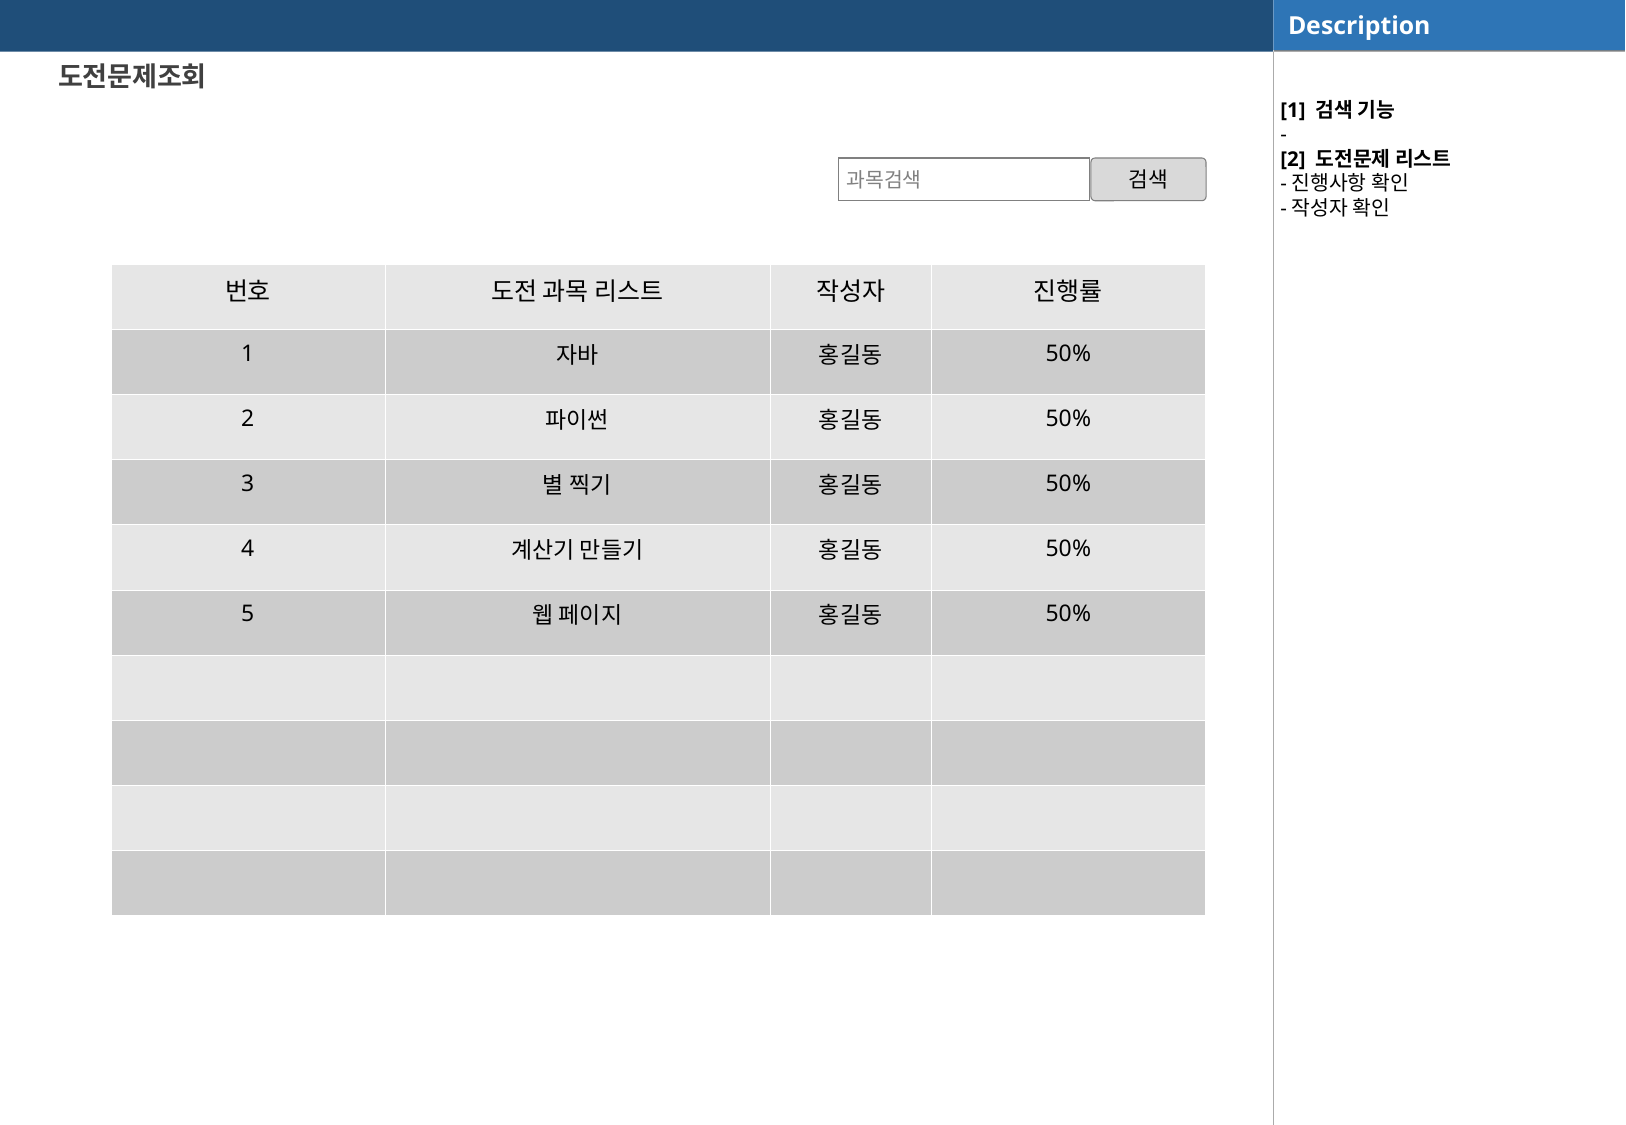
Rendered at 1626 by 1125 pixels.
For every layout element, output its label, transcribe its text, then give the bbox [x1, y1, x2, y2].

table_cell 5 [112, 591, 385, 655]
text_box 과목검색 [836, 156, 1091, 203]
table_cell [771, 851, 931, 915]
table_cell [771, 656, 931, 720]
table_cell [932, 721, 1205, 785]
text_box [0, 0, 1238, 52]
table_cell [771, 721, 931, 785]
table_cell 50% [932, 525, 1205, 590]
table_cell 홍길동 [771, 460, 931, 524]
table_cell 2 [112, 395, 385, 459]
text_box 검색 [1088, 155, 1209, 203]
table_cell 별 찍기 [386, 460, 770, 524]
table_cell 50% [932, 395, 1205, 459]
table_cell 웹 페이지 [386, 591, 770, 655]
table_cell 파이썬 [386, 395, 770, 459]
table_cell 홍길동 [771, 591, 931, 655]
table_cell [386, 786, 770, 850]
table_cell 4 [112, 525, 385, 590]
table_cell 50% [932, 591, 1205, 655]
table_cell 자바 [386, 330, 770, 394]
table_cell [932, 656, 1205, 720]
table_cell 홍길동 [771, 395, 931, 459]
table_cell [112, 851, 385, 915]
table_cell 50% [932, 460, 1205, 524]
table_header 도전 과목 리스트 [386, 265, 770, 329]
table_cell [112, 786, 385, 850]
table_cell 계산기 만들기 [386, 525, 770, 590]
table_cell [932, 786, 1205, 850]
table_cell [112, 721, 385, 785]
table_cell 50% [932, 330, 1205, 394]
table_cell 홍길동 [771, 525, 931, 590]
table_header 진행률 [932, 265, 1205, 329]
table_cell [386, 721, 770, 785]
text_box [1] 검색 기능 - [2] 도전문제 리스트 -진행사항 확인 -작성자 확인 [1272, 50, 1625, 1125]
table_header 번호 [112, 265, 385, 329]
table_cell [386, 656, 770, 720]
text_box 도전문제조회 [43, 51, 222, 99]
table_header 작성자 [771, 265, 931, 329]
table_cell [771, 786, 931, 850]
table_cell 3 [112, 460, 385, 524]
table_cell 1 [112, 330, 385, 394]
table_cell 홍길동 [771, 330, 931, 394]
table_cell [112, 656, 385, 720]
table_cell [386, 851, 770, 915]
table_cell [932, 851, 1205, 915]
